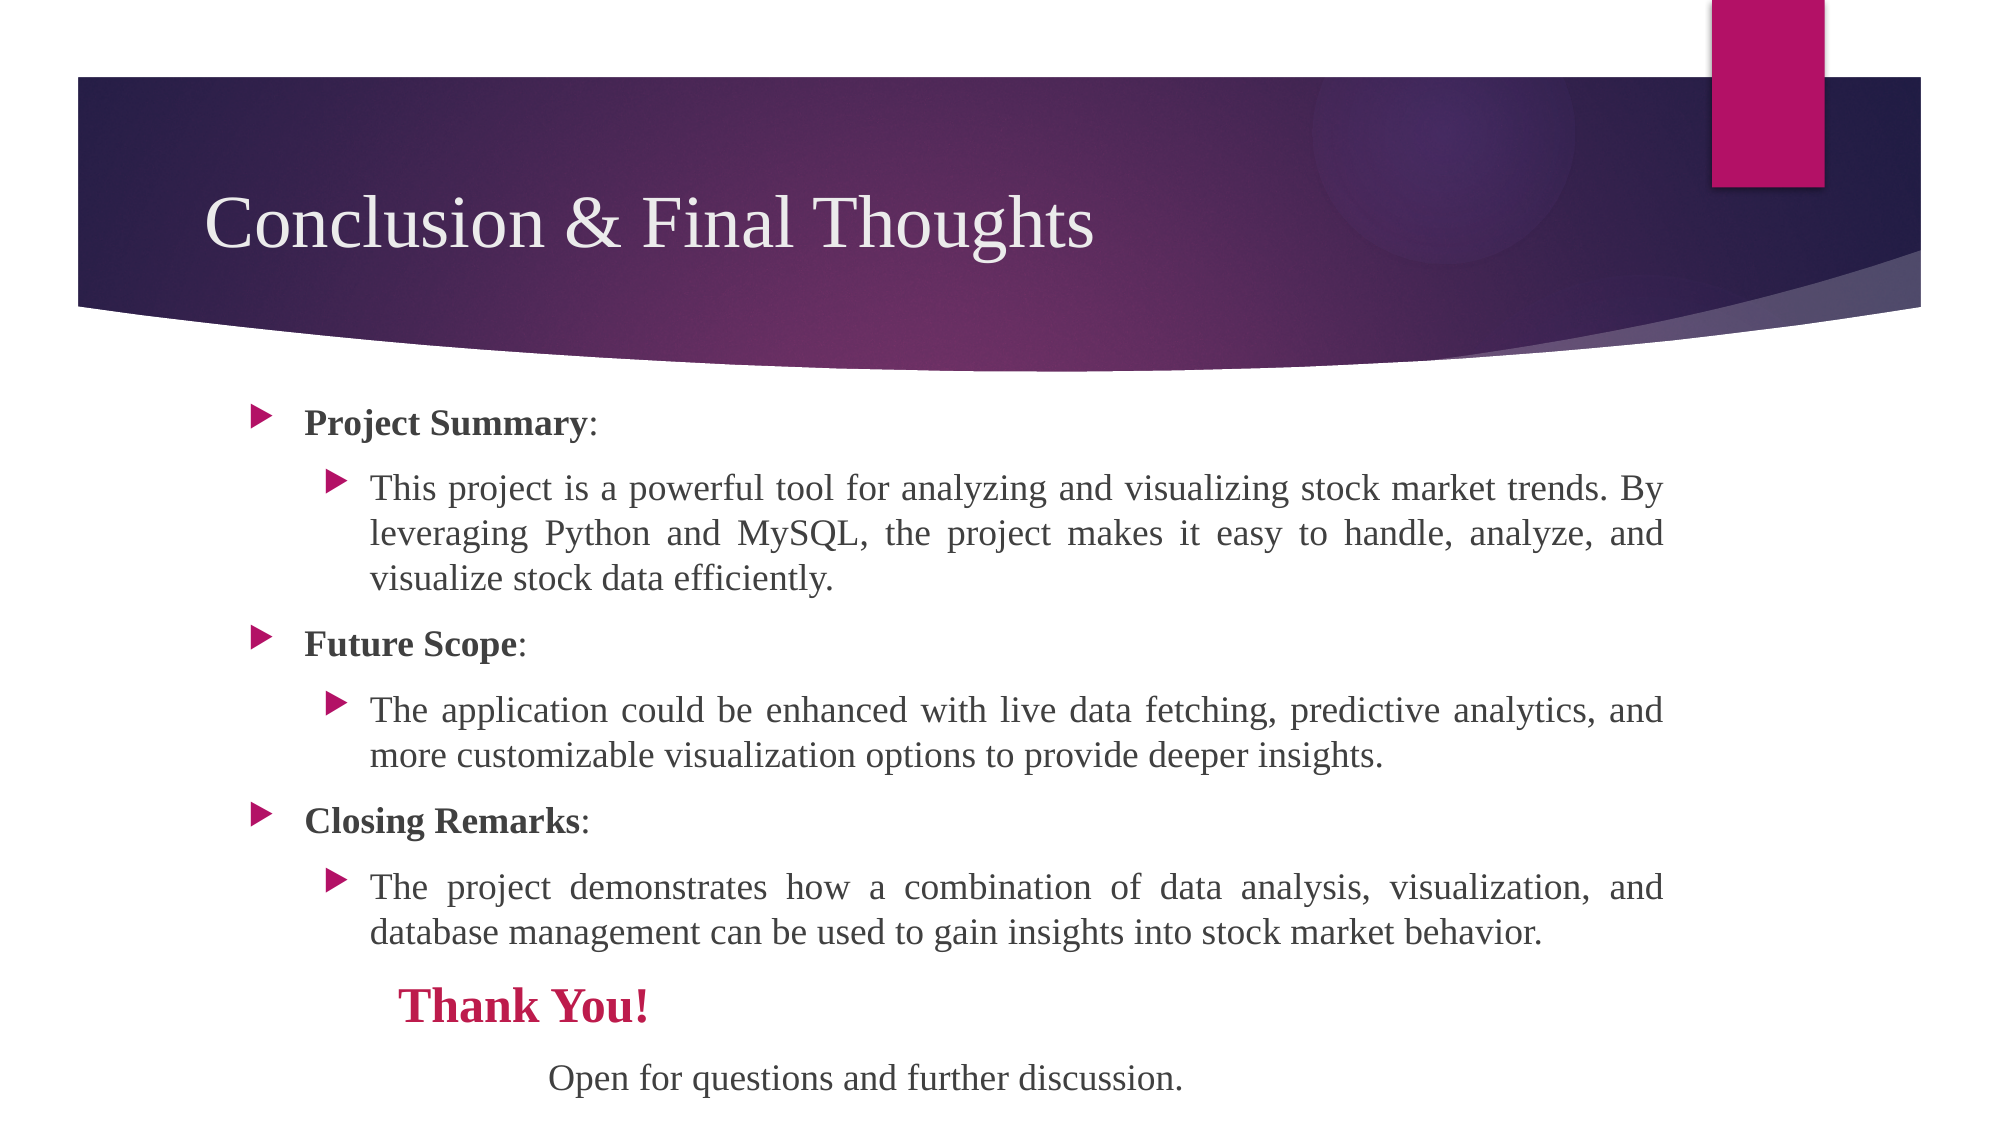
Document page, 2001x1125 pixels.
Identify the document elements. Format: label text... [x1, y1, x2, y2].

list Project Summary: This project is a powerful tool for analyzing and visualizing stock market trends. By leveraging Python and MySQL, the project makes it easy to handle, analyze, and visualize stock data efficiently. Future Scope: The application could be enhanced with live data fetching, predictive analytics, and more customizable visualization options to provide deeper insights. Closing Remarks: The project demonstrates how a combination of data analysis, visualization, and database management can be used to gain insights into stock market behavior. Thank You! Open for questions and further discussion. [233, 389, 1681, 1063]
title Conclusion & Final Thoughts [189, 159, 1627, 276]
